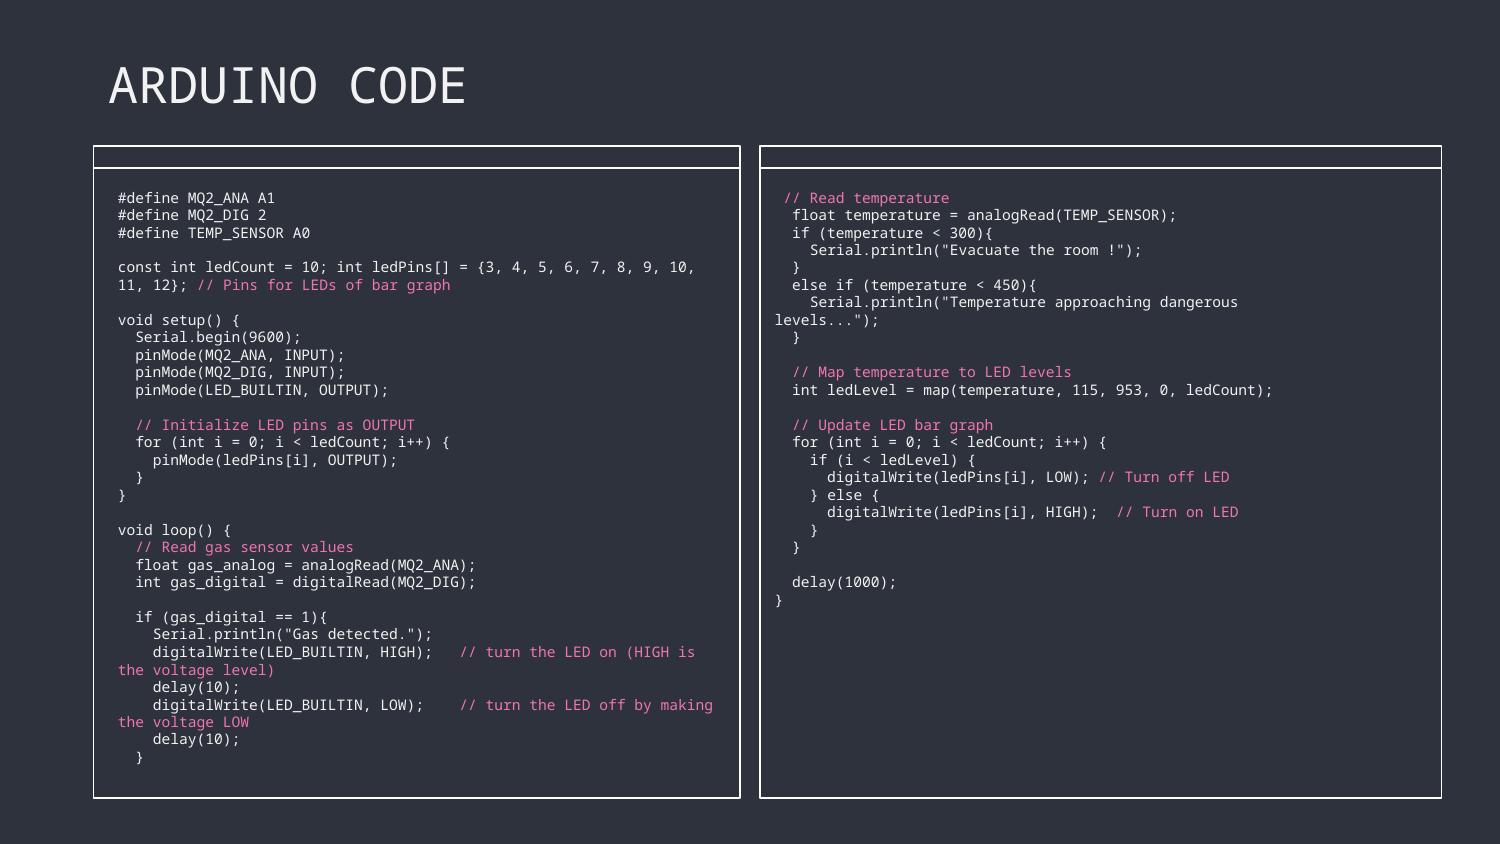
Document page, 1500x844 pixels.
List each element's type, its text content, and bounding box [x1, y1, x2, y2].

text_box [759, 145, 1442, 799]
text_box ARDUINO CODE [93, 45, 682, 121]
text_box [93, 145, 741, 799]
